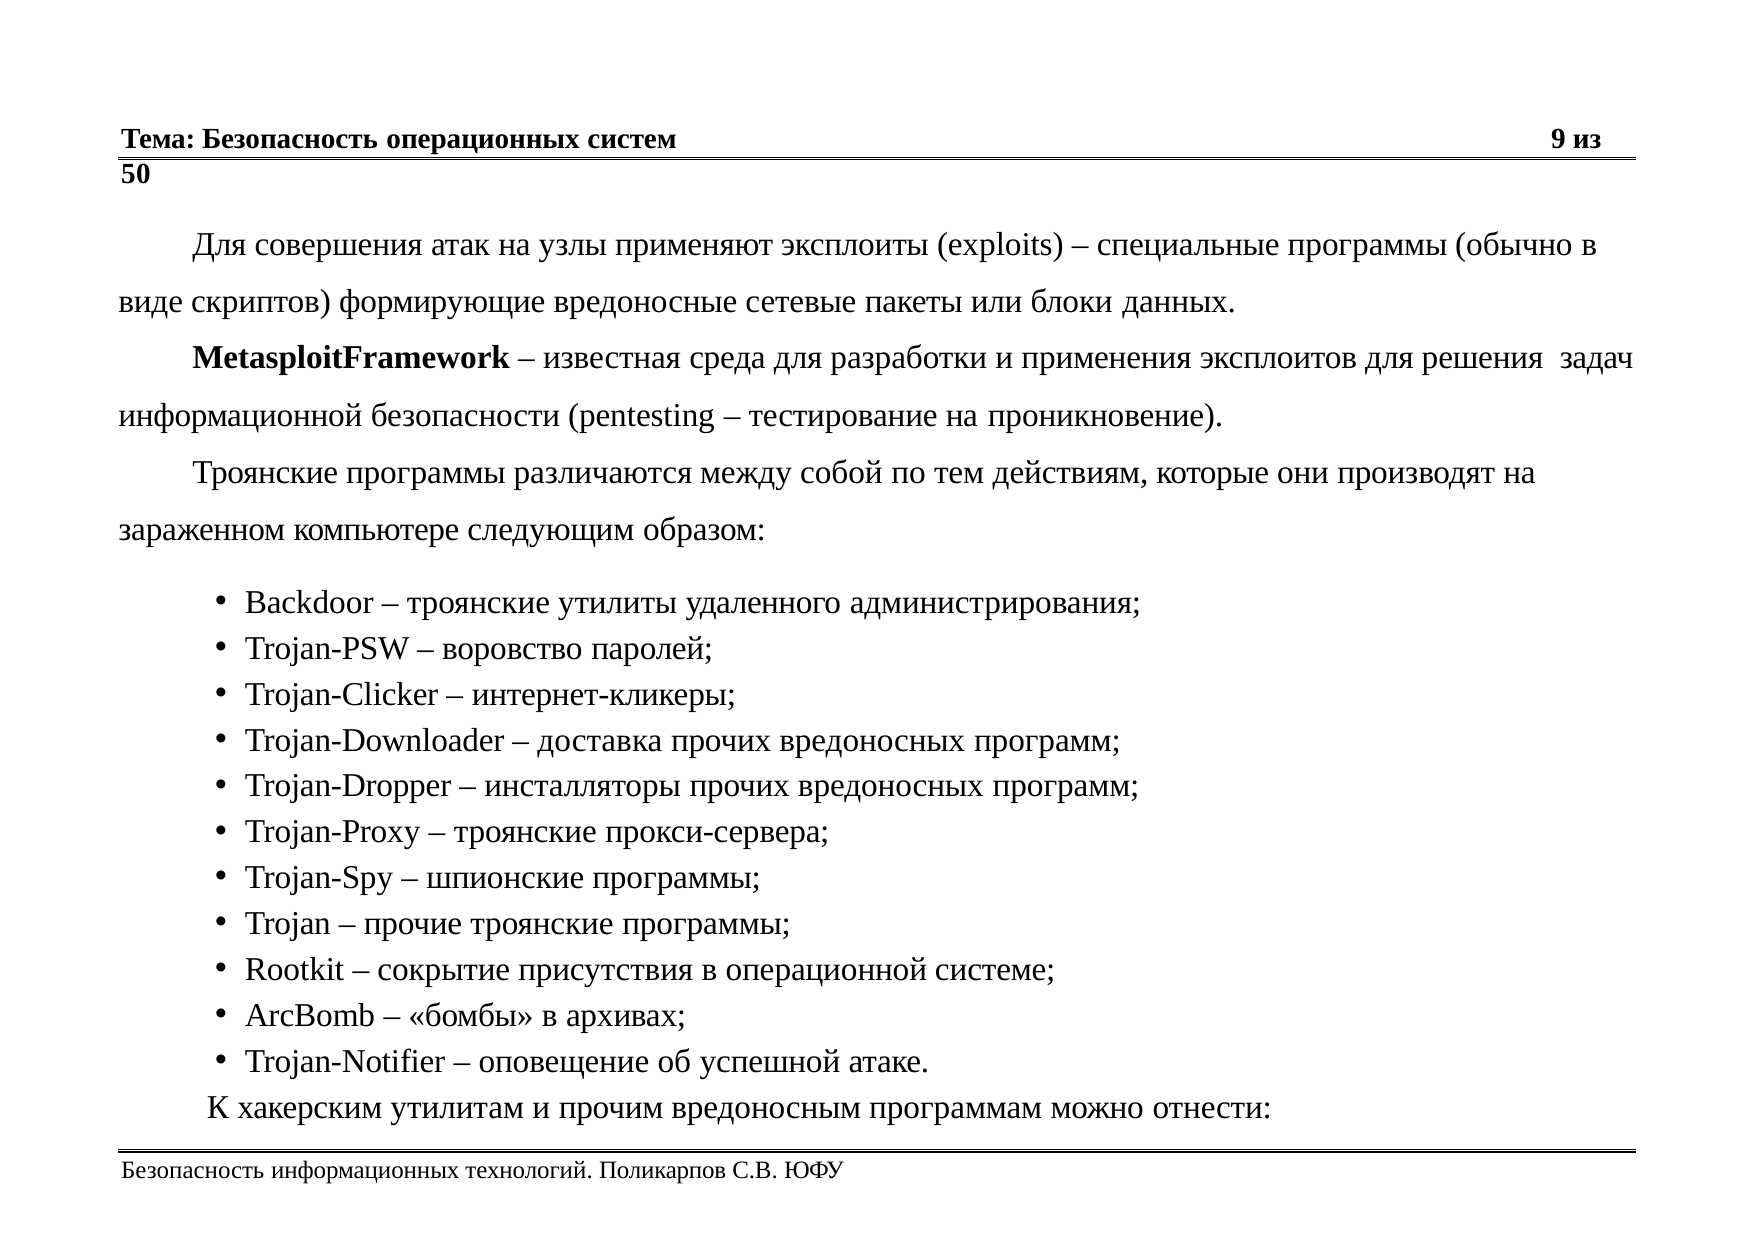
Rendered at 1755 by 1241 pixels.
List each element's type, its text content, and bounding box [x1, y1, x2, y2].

footer Безопасность информационных технологий. Поликарпов С.В. ЮФУ [119, 1154, 852, 1241]
text_box Тема: Безопасность операционных систем 9 из 50 Для совершения атак на узлы применяют эксплоиты (exploits) – специальные программы (обычно в виде скриптов) формирующие вредоносные сетевые пакеты или блоки данных. MetasploitFramework – известная среда для разработки и применения эксплоитов для решения задач информационной безопасности (pentesting – тестирование на проникновение). Троянские программы различаются между собой по тем действиям, которые они производят на зараженном компьютере следующим образом: Backdoor – троянские утилиты удаленного администрирования; Trojan-PSW – воровство паролей; Trojan-Clicker – интернет-кликеры; Trojan-Downloader – доставка прочих вредоносных программ; Trojan-Dropper – инсталляторы прочих вредоносных программ; Trojan-Proxy – троянские прокси-сервера; Trojan-Spy – шпионские программы; Trojan – прочие троянские программы; Rootkit – сокрытие присутствия в операционной системе; ArcBomb – «бомбы» в архивах; Trojan-Notifier – оповещение об успешной атаке. К хакерским утилитам и прочим вредоносным программам можно отнести: [116, 117, 1637, 1125]
